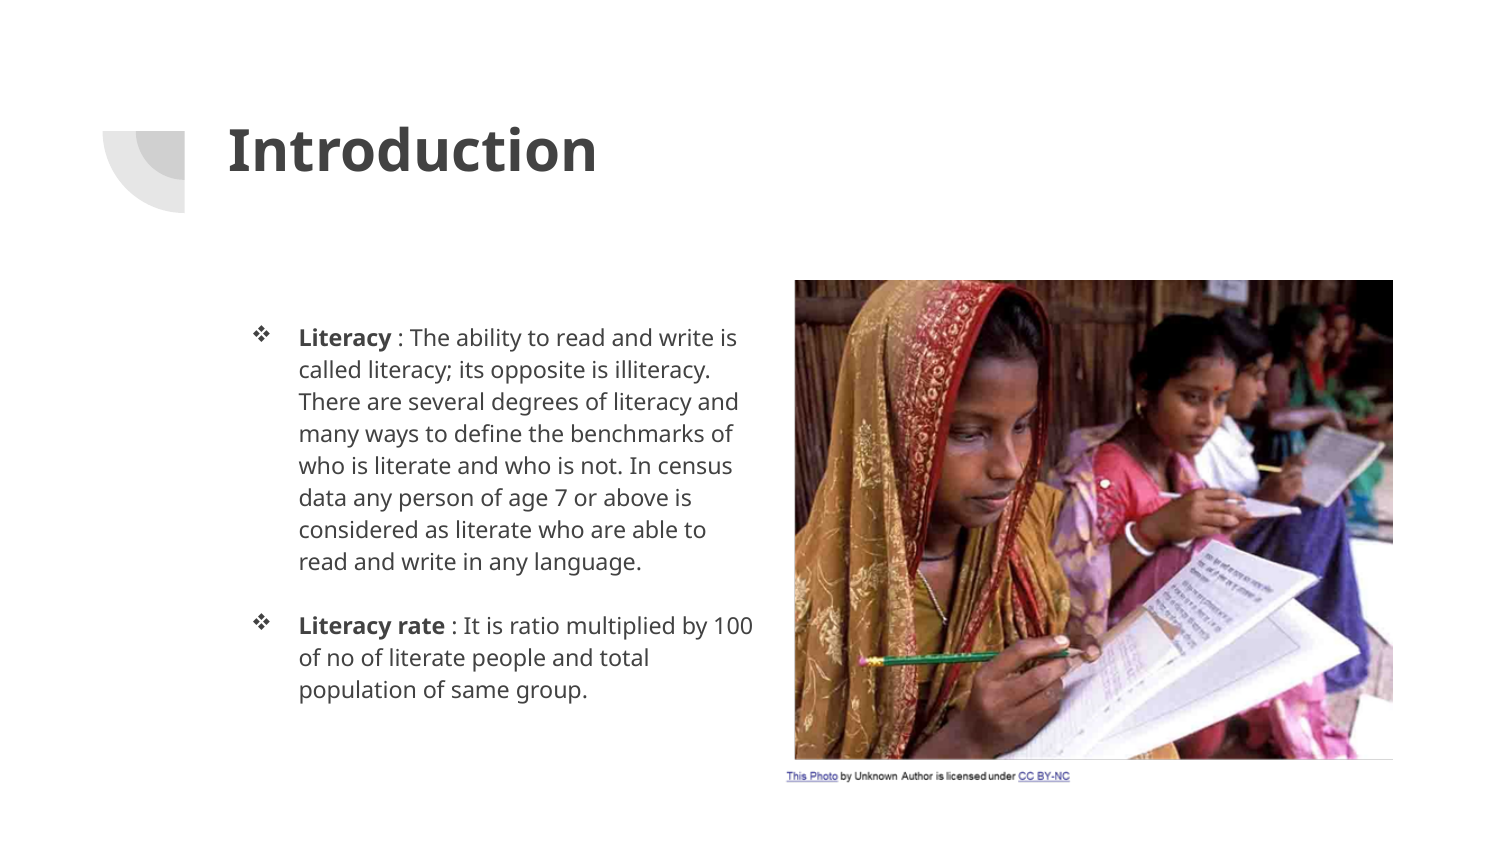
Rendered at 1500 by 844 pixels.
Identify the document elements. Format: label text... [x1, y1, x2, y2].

list Literacy : The ability to read and write is called literacy; its opposite is illiteracy. There are several degrees of literacy and many ways to define the benchmarks of who is literate and who is not. In census data any person of age 7 or above is considered as literate who are able to read and write in any language. Literacy rate : It is ratio multiplied by 100 of no of literate people and total population of same group. [213, 304, 773, 722]
picture [778, 280, 1394, 789]
title Introduction [213, 98, 1368, 263]
